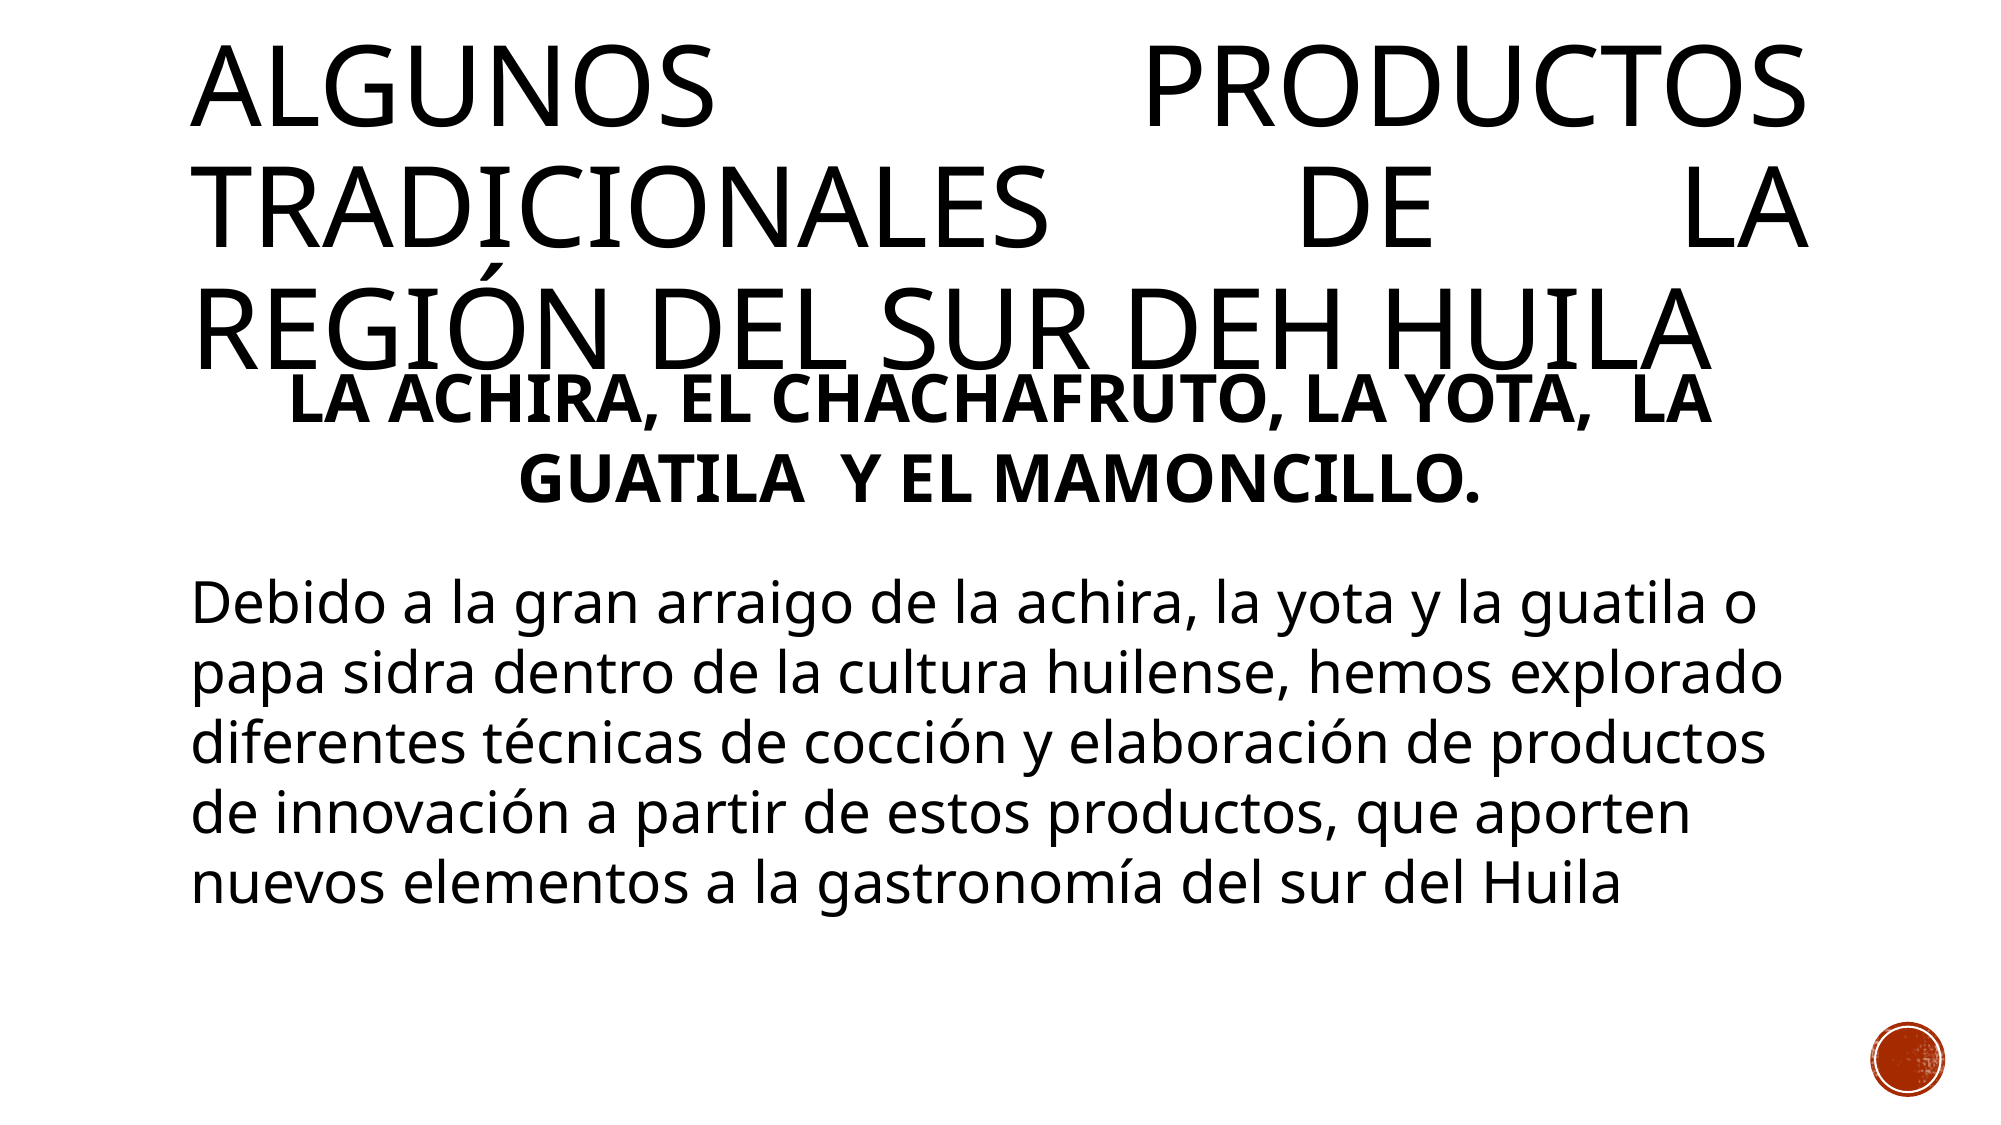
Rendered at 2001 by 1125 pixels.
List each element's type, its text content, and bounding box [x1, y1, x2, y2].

title Algunos productos tradicionales de la región del sur deh huila [175, 79, 1826, 344]
list LA ACHIRA, EL CHACHAFRUTO, LA YOTA, LA GUATILA Y EL MAMONCILLO. Debido a la gran arraigo de la achira, la yota y la guatila o papa sidra dentro de la cultura huilense, hemos explorado diferentes técnicas de cocción y elaboración de productos de innovación a partir de estos productos, que aporten nuevos elementos a la gastronomía del sur del Huila [175, 348, 1826, 1013]
